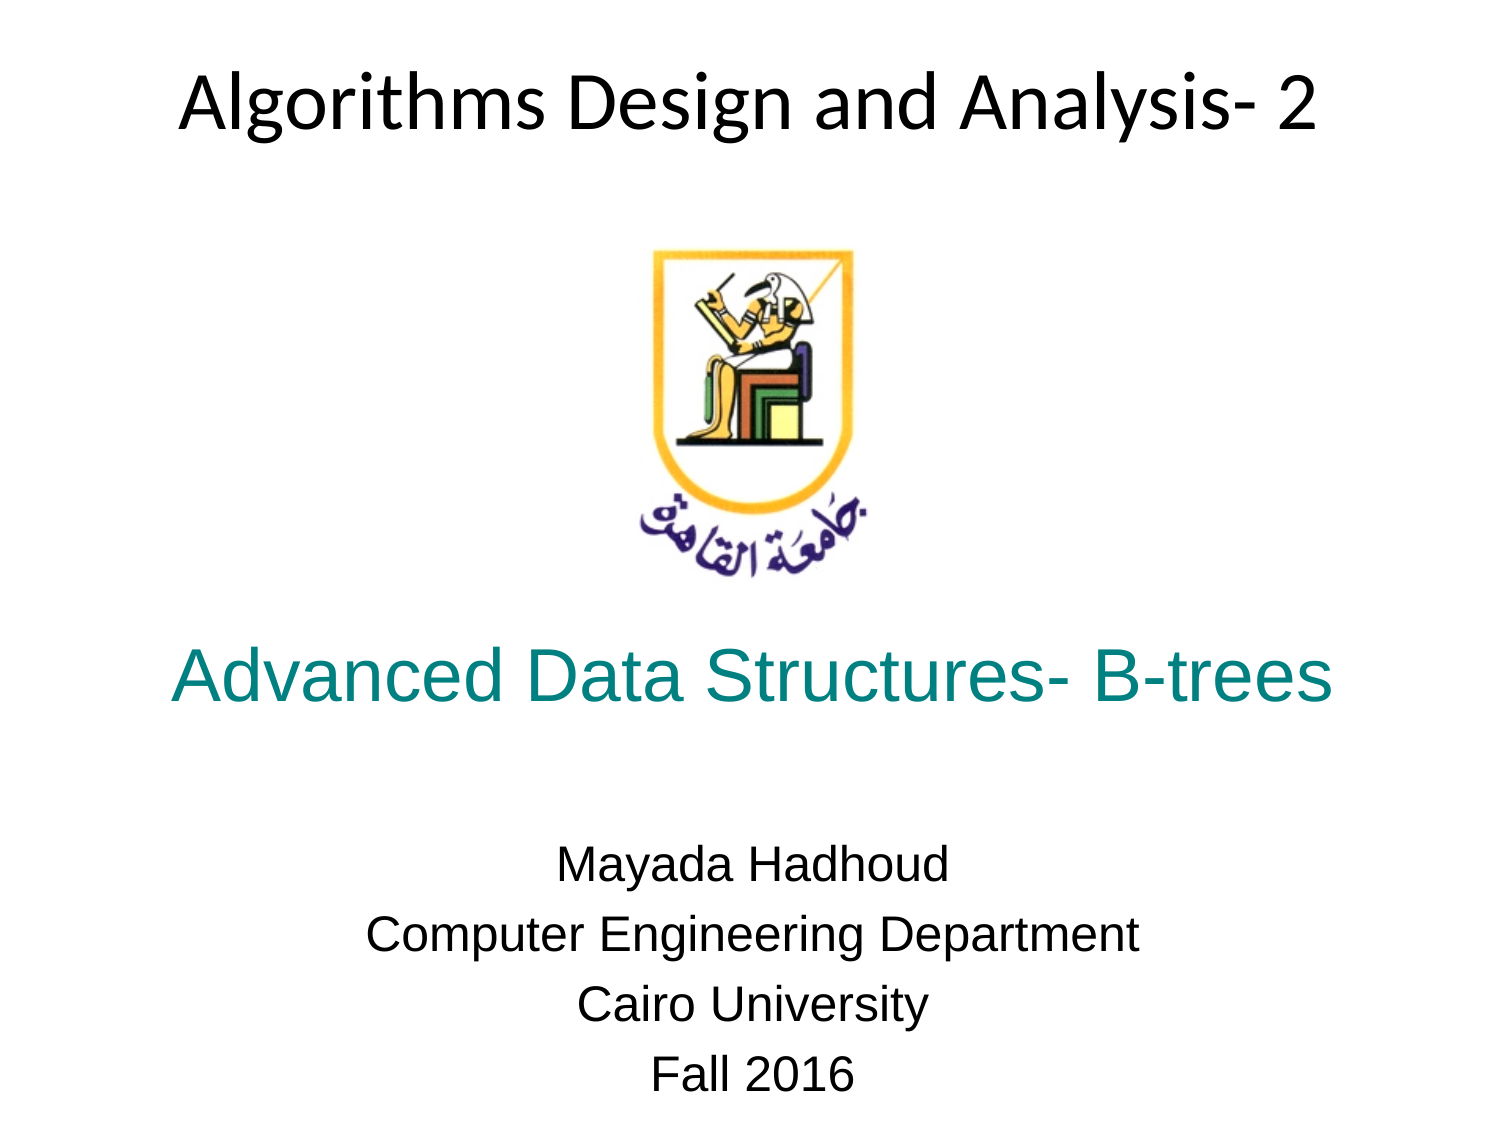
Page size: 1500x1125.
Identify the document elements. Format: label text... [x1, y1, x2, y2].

picture [635, 246, 871, 584]
text_box Algorithms Design and Analysis- 2 [0, 39, 1500, 154]
text_box Advanced Data Structures- B-trees Mayada Hadhoud Computer Engineering Department Cairo University Fall 2016 [8, 614, 1497, 1110]
